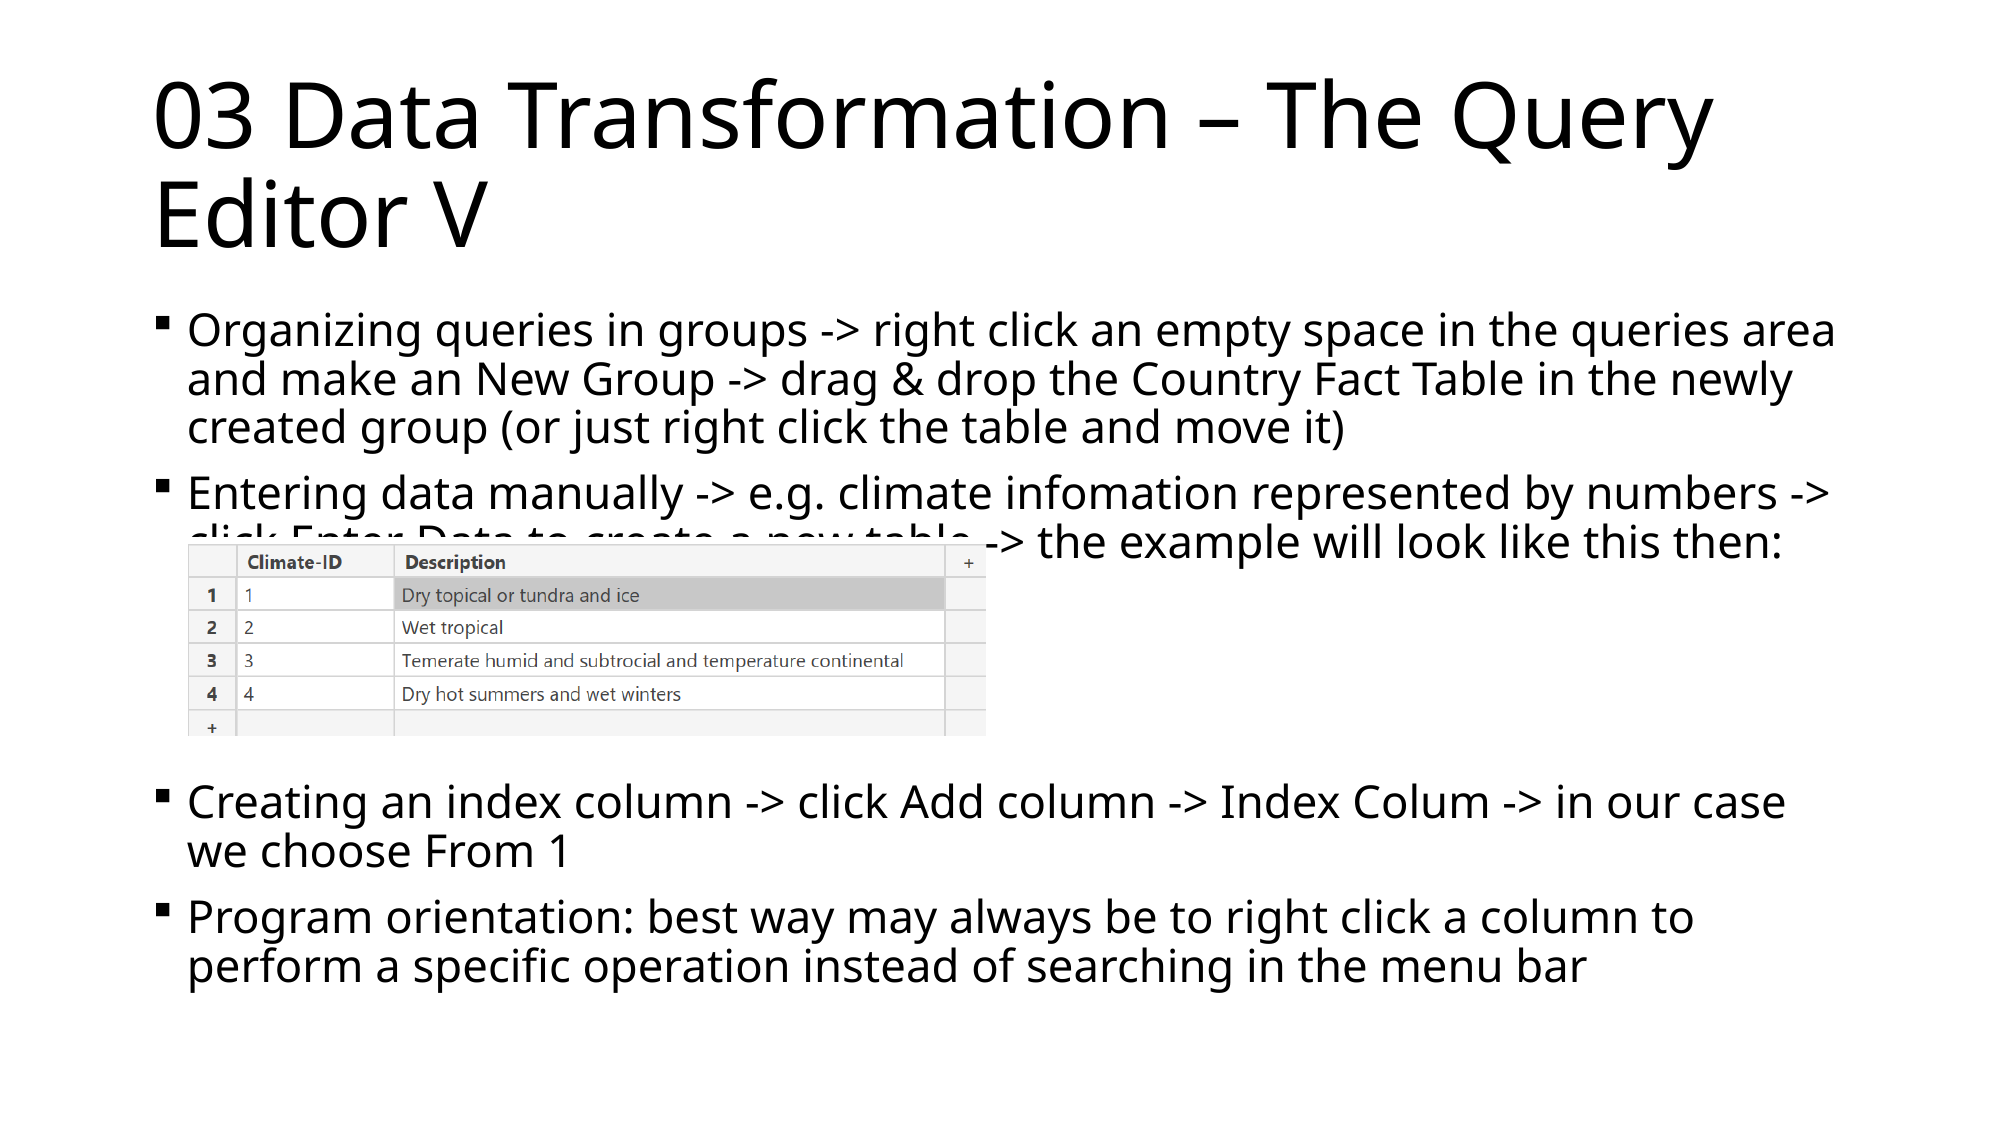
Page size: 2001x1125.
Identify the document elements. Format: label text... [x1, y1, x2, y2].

list Organizing queries in groups -> right click an empty space in the queries area and make an New Group -> drag & drop the Country Fact Table in the newly created group (or just right click the table and move it) Entering data manually -> e.g. climate infomation represented by numbers -> click Enter Data to create a new table -> the example will look like this then: Creating an index column -> click Add column -> Index Colum -> in our case we choose From 1 Program orientation: best way may always be to right click a column to perform a specific operation instead of searching in the menu bar [137, 299, 1863, 1014]
picture [181, 537, 986, 737]
title 03 Data Transformation – The Query Editor V [137, 59, 1863, 278]
